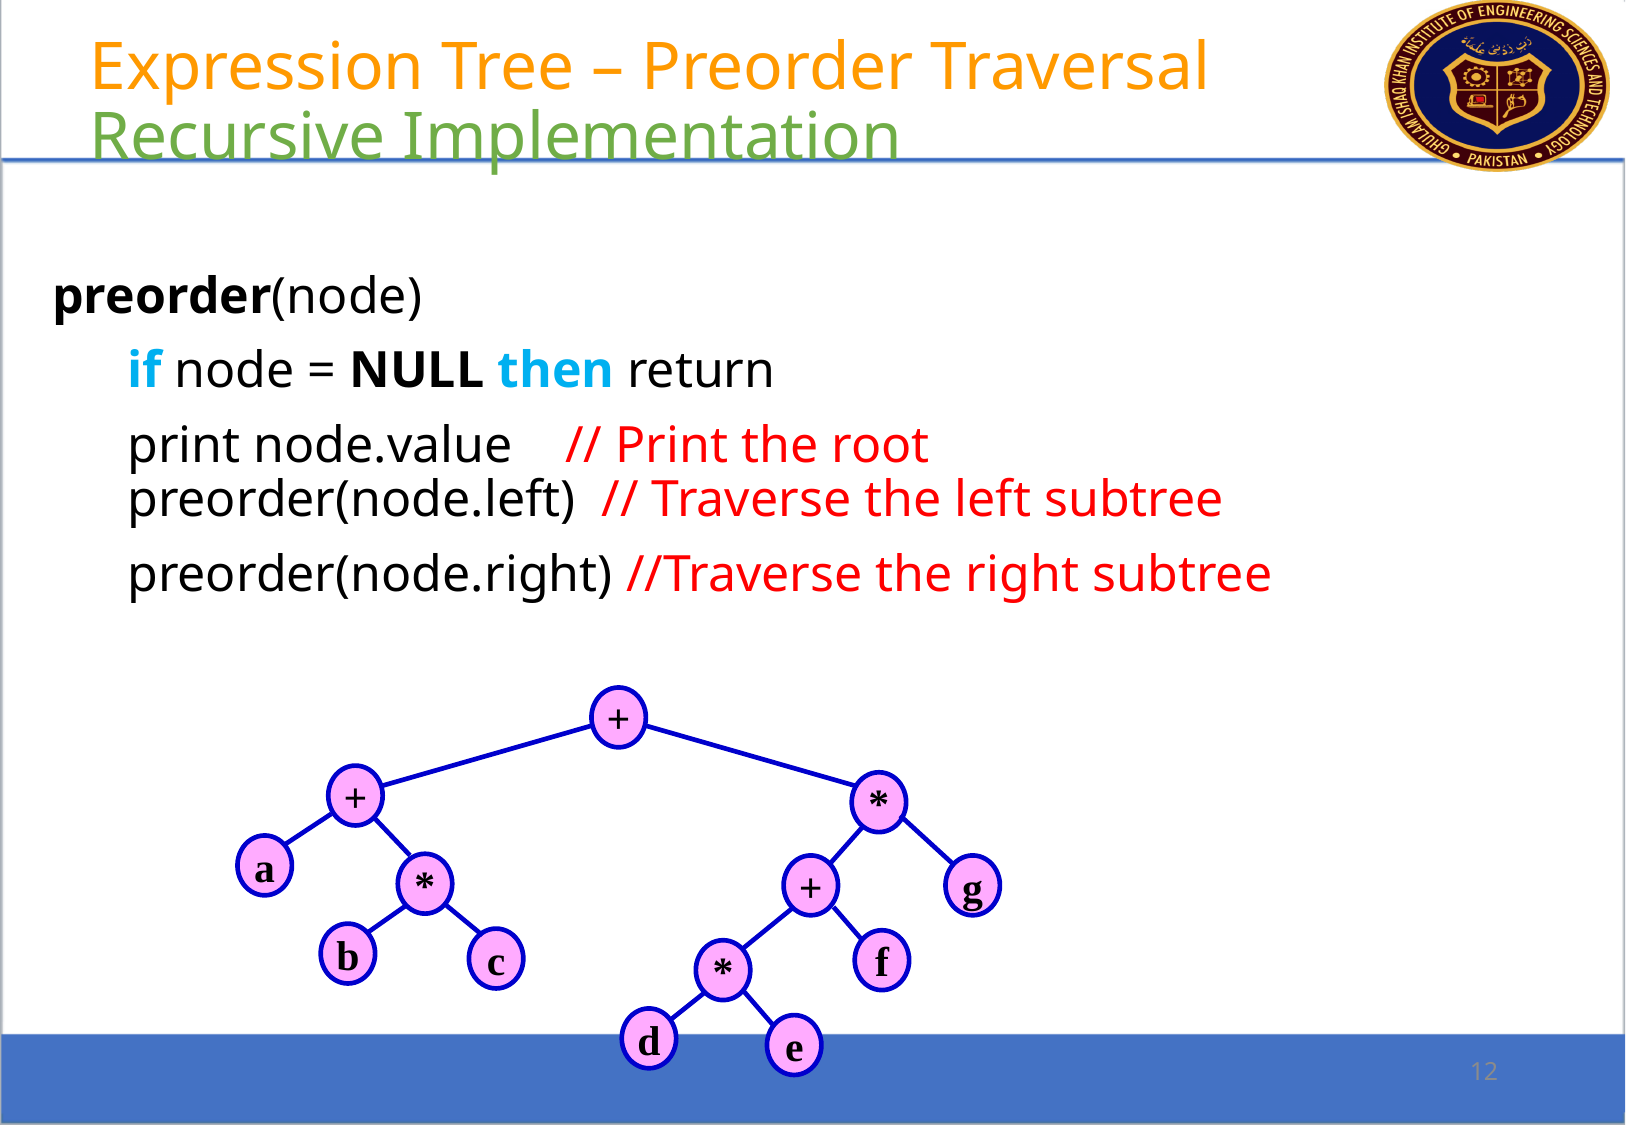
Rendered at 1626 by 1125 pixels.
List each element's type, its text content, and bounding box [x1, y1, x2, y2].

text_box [237, 687, 1000, 1075]
picture [0, 0, 1626, 1125]
text_box preorder(node) if node = NULL then return print node.value // Print the root preorder(node.left) // Traverse the left subtree preorder(node.right) //Traverse the right subtree [37, 262, 1325, 613]
text_box Expression Tree – Preorder Traversal Recursive Implementation [74, 24, 1263, 200]
slide_number 12 [1147, 1042, 1514, 1103]
